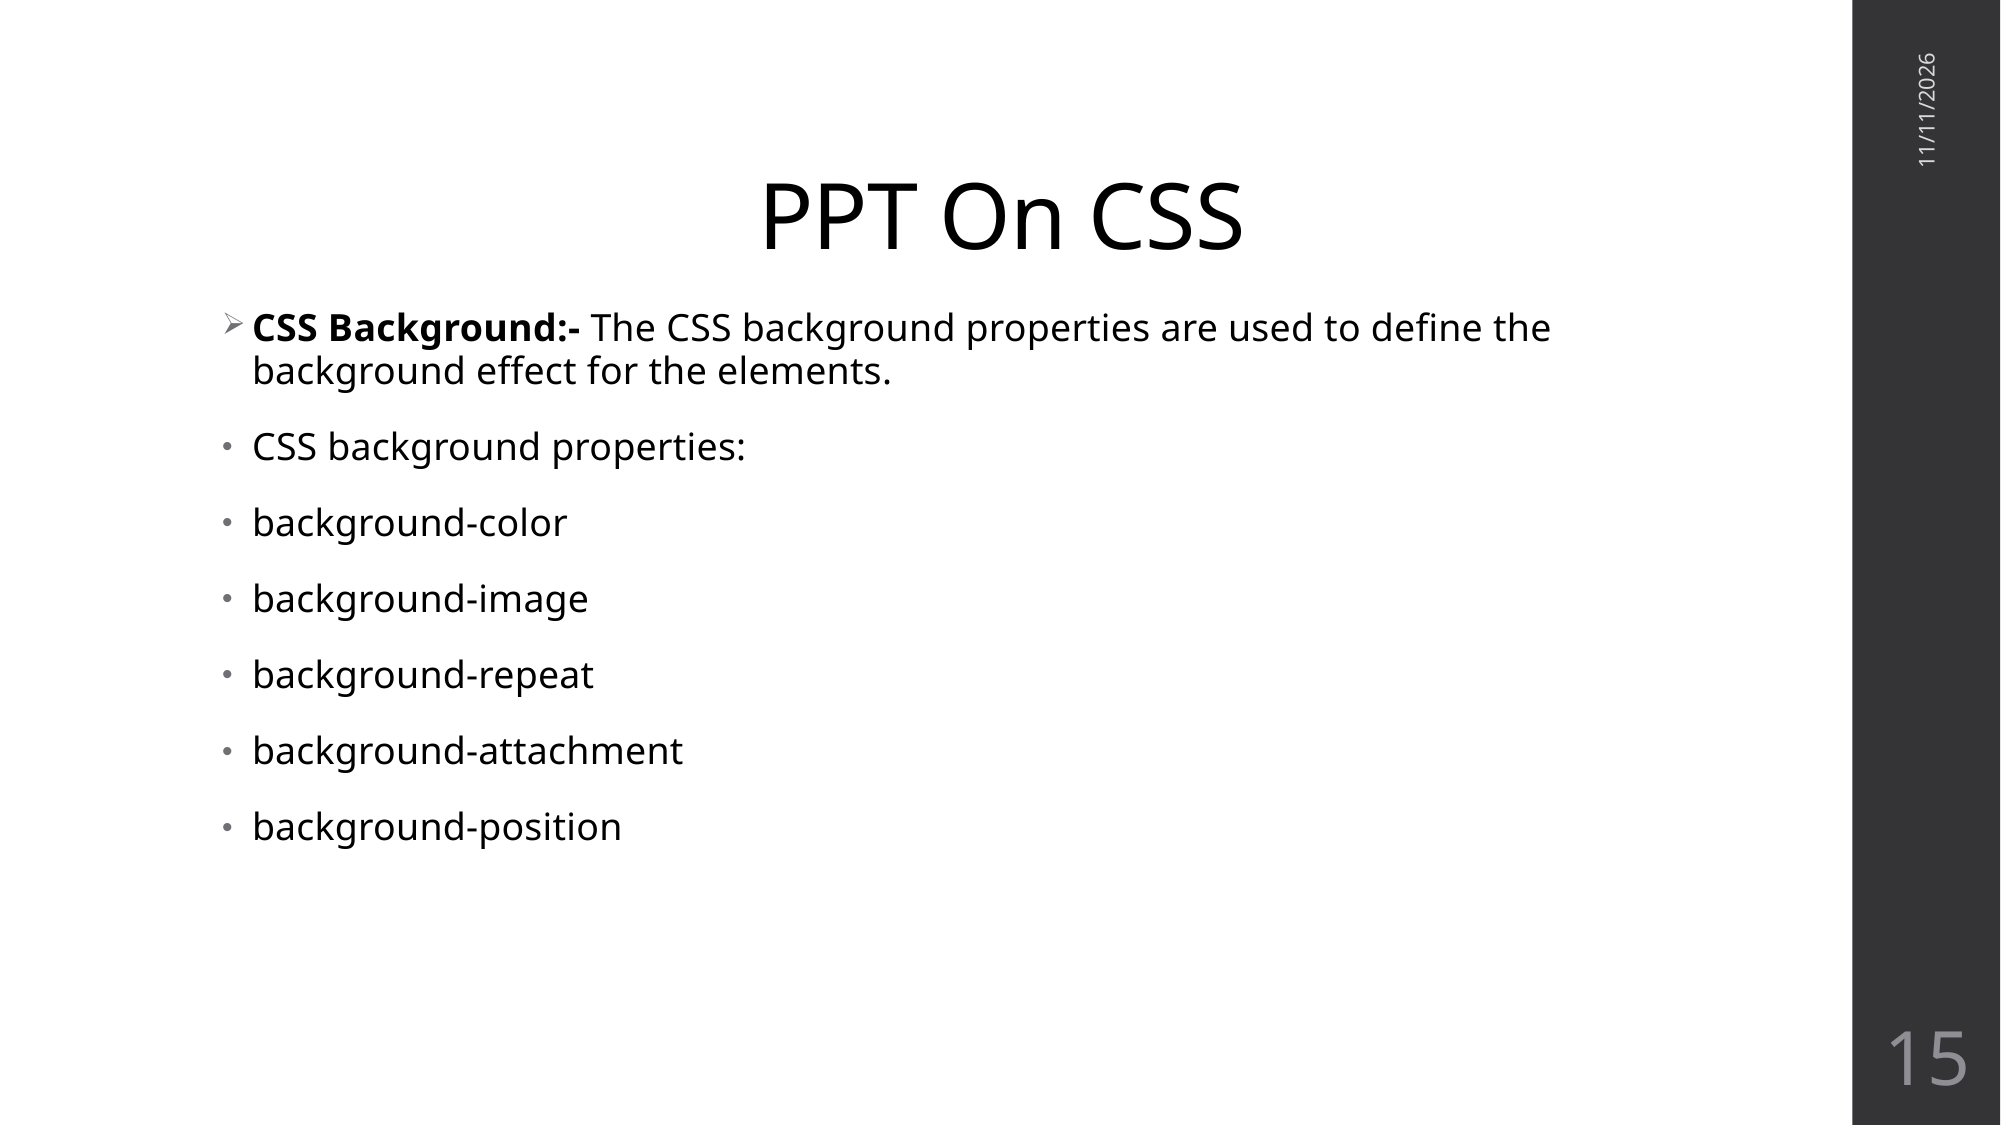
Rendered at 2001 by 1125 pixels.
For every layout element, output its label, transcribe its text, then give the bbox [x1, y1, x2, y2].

list CSS Background:- The CSS background properties are used to define the background effect for the elements. CSS background properties: background-color background-image background-repeat background-attachment background-position [206, 299, 1617, 1014]
slide_number 15 [1852, 1012, 2000, 1110]
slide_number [1897, 37, 1958, 351]
title PPT On CSS [206, 60, 1797, 278]
